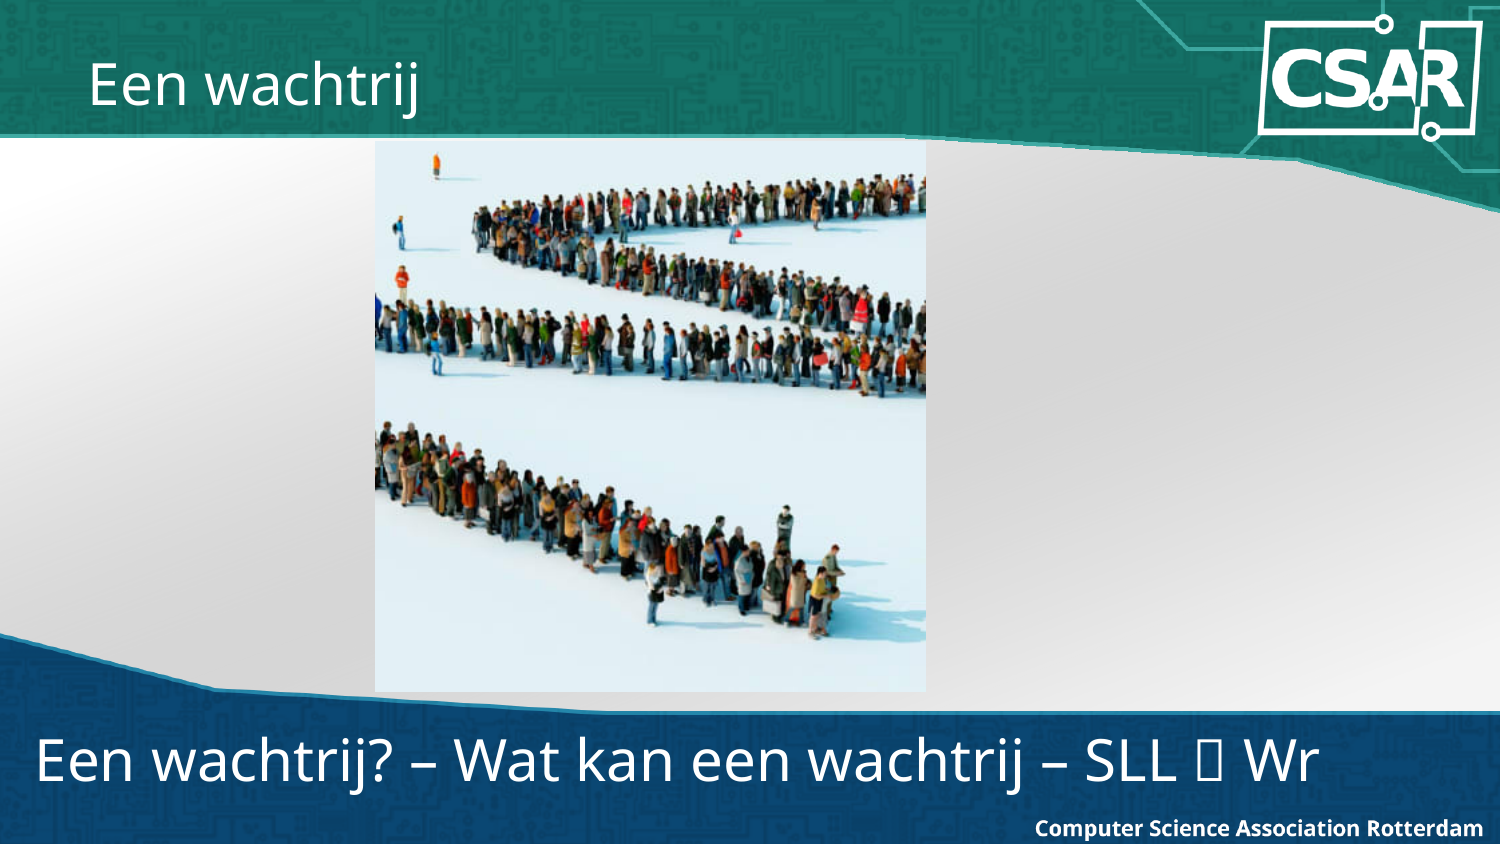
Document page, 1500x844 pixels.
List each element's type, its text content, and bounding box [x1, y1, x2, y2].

title Een wachtrij [54, 31, 1248, 126]
picture [0, 0, 1500, 844]
title Een wachtrij? – Wat kan een wachtrij – SLL  Wr [19, 707, 1492, 802]
